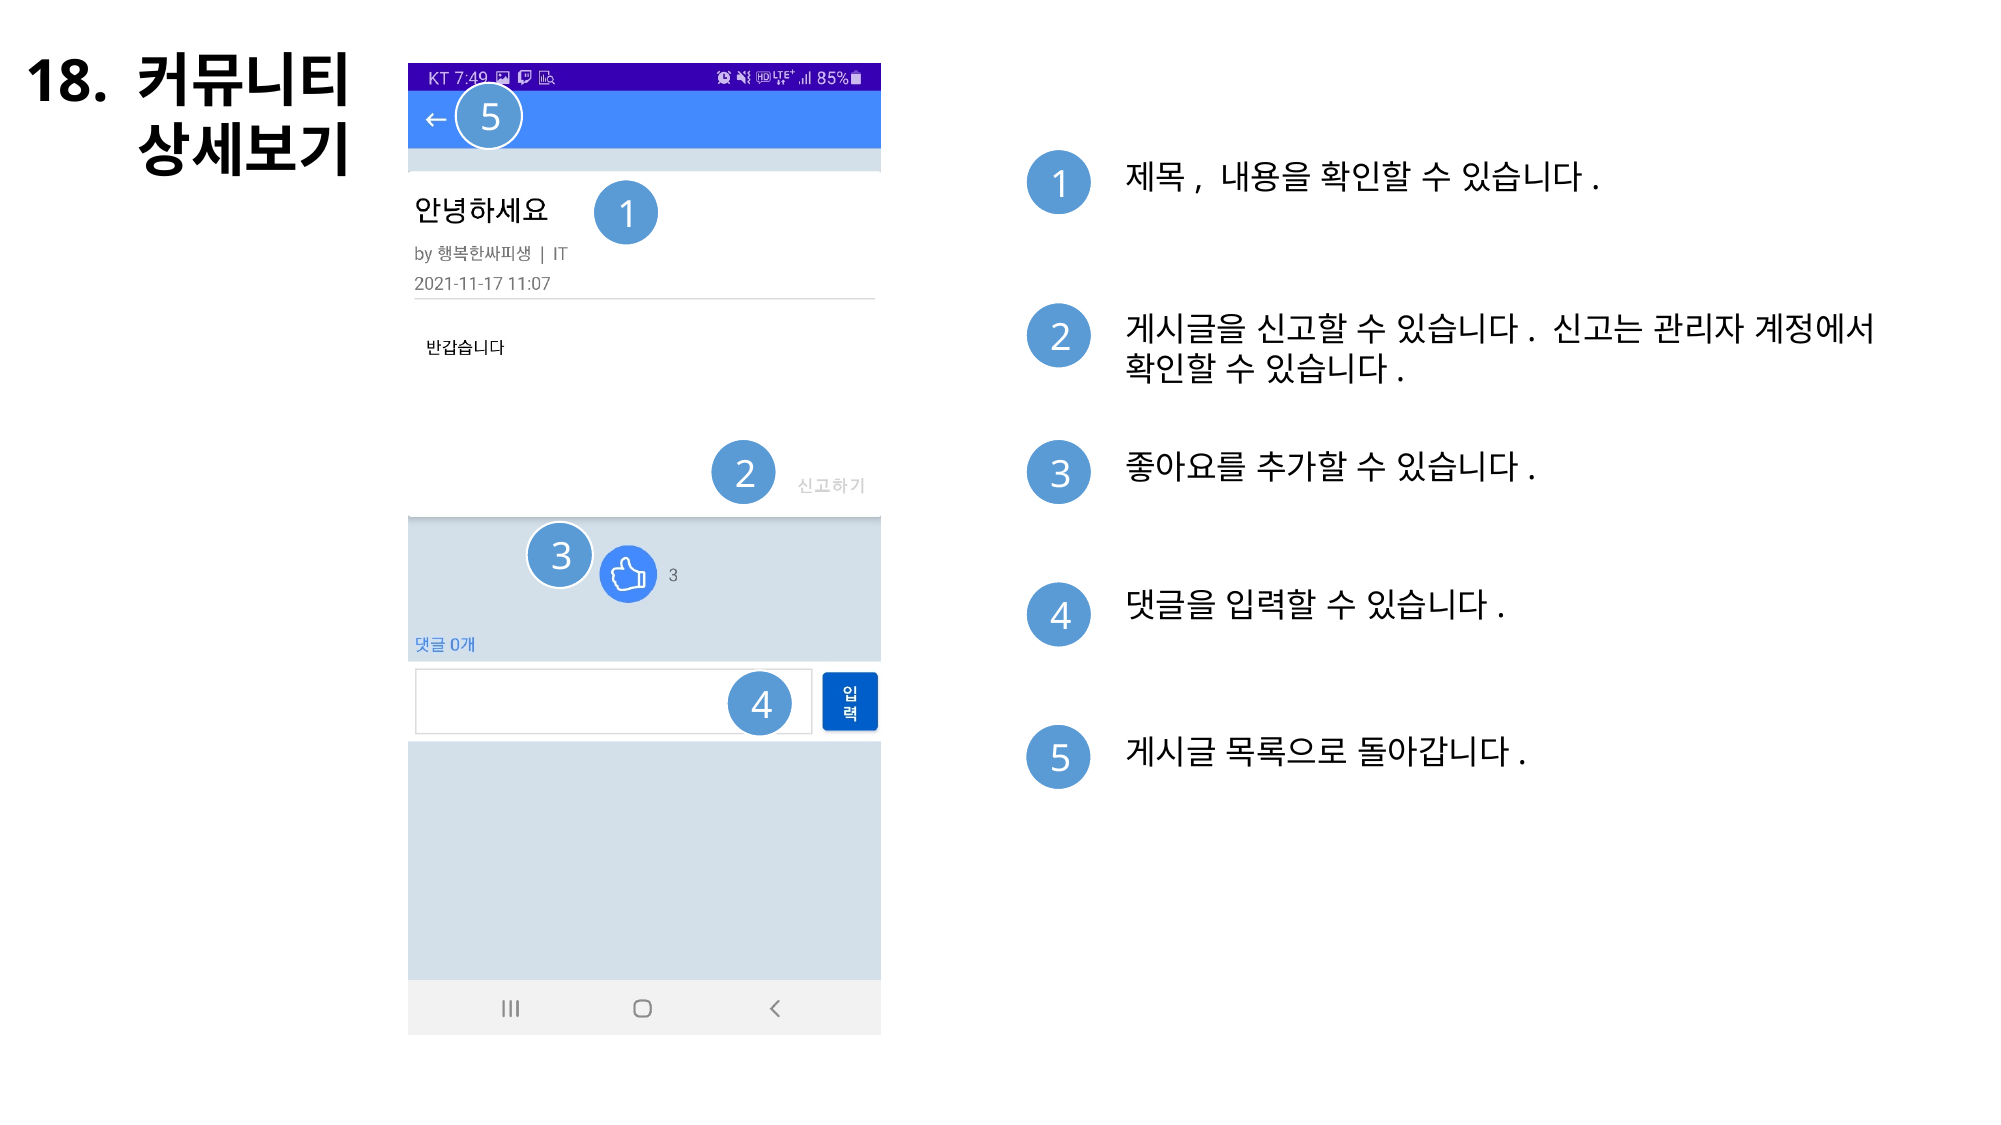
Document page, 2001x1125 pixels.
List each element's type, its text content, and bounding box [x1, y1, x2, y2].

text_box 2 [1024, 301, 1093, 370]
picture [407, 63, 881, 1035]
text_box 4 [1024, 580, 1093, 649]
text_box 3 [1024, 437, 1093, 507]
text_box 1 [1024, 148, 1093, 217]
text_box 좋아요를 추가할 수 있습니다. [1110, 438, 1969, 494]
text_box 게시글 목록으로 돌아갑니다. [1110, 723, 1969, 779]
text_box 제목, 내용을 확인할 수 있습니다. [1110, 149, 1830, 204]
text_box 18. 커뮤니티 상세보기 [10, 36, 367, 191]
text_box 5 [1024, 722, 1093, 792]
text_box 댓글을 입력할 수 있습니다. [1110, 577, 1969, 632]
text_box 게시글을 신고할 수 있습니다. 신고는 관리자 계정에서 확인할 수 있습니다. [1110, 300, 1969, 396]
